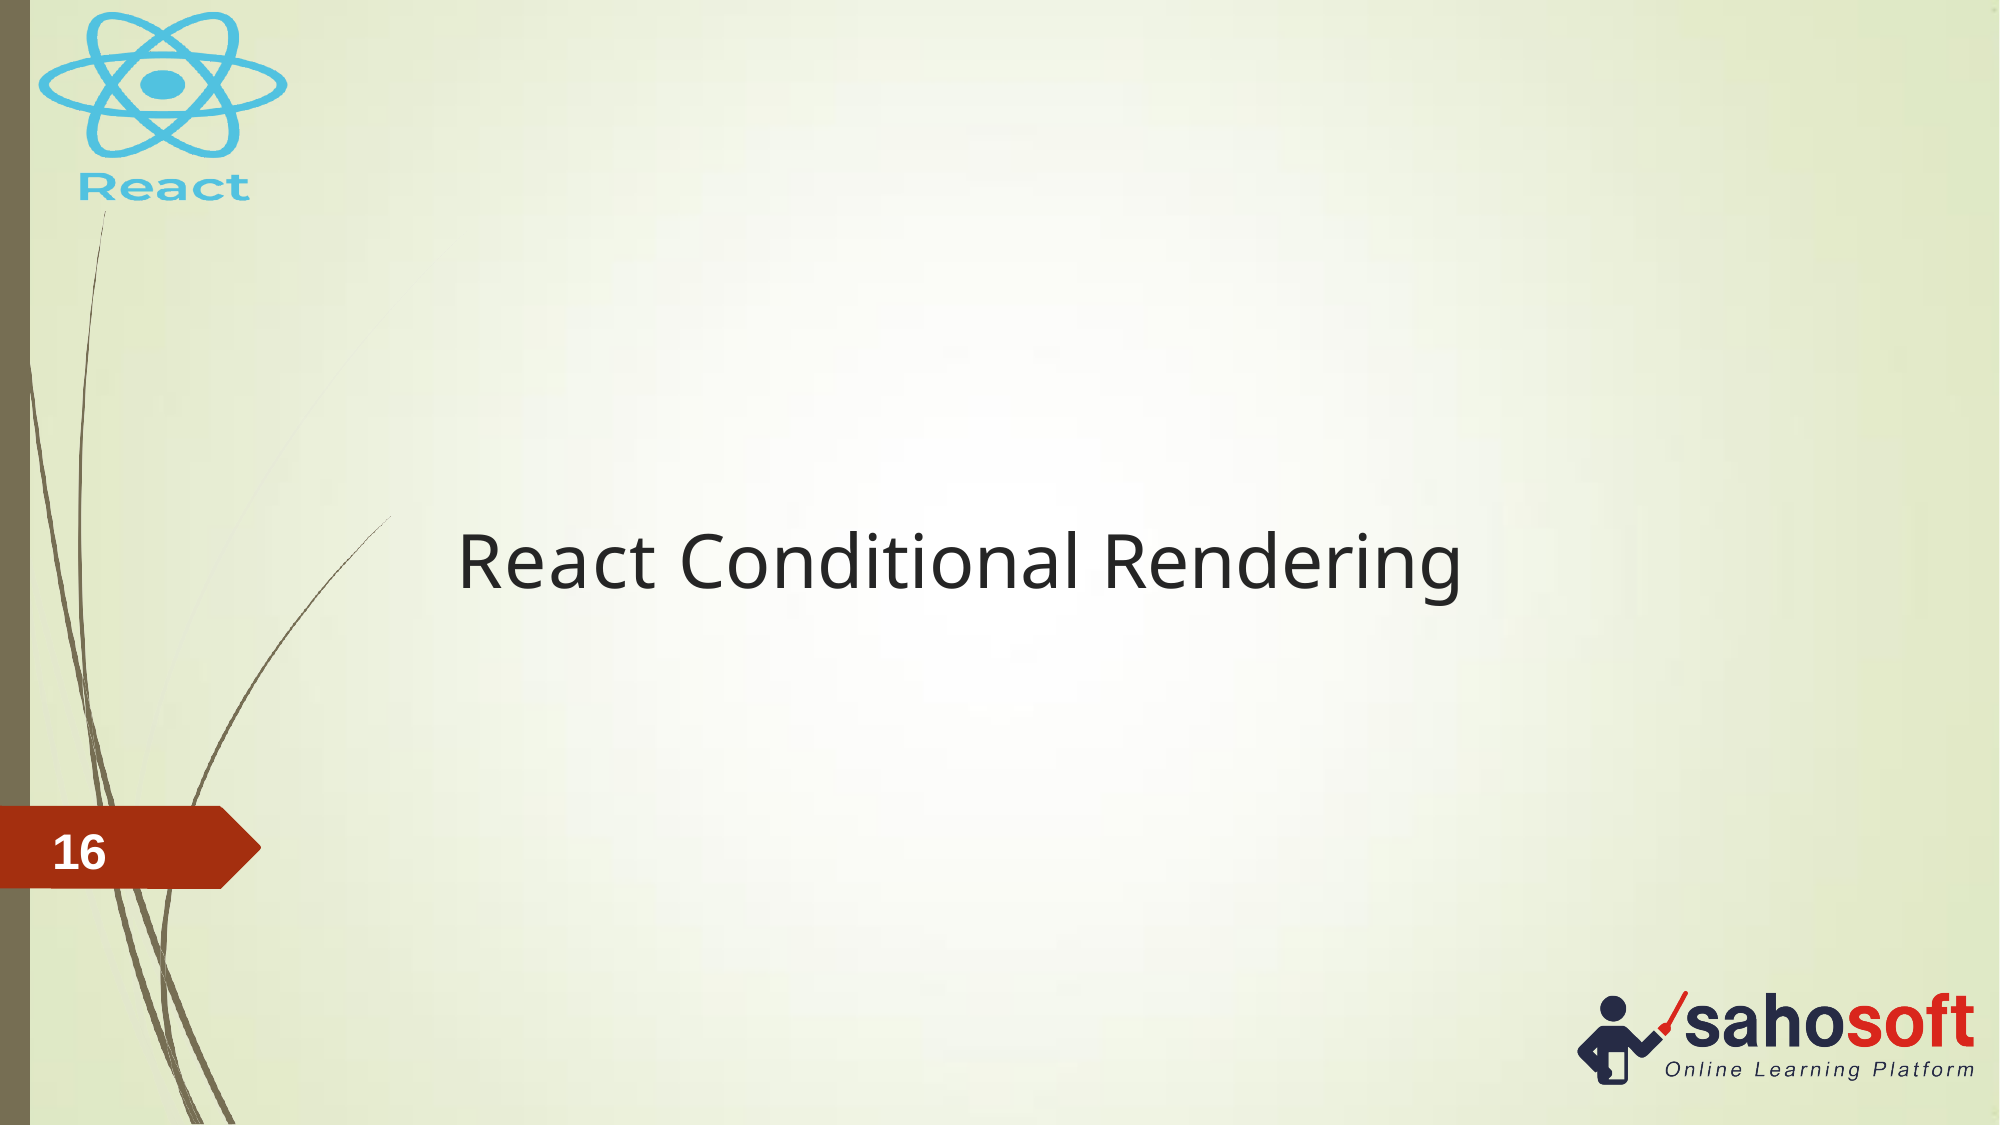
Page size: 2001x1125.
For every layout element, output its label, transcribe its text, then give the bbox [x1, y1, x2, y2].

text_box React Conditional Rendering [454, 511, 1518, 604]
text_box 16 [50, 817, 111, 880]
picture [0, 0, 2000, 1125]
